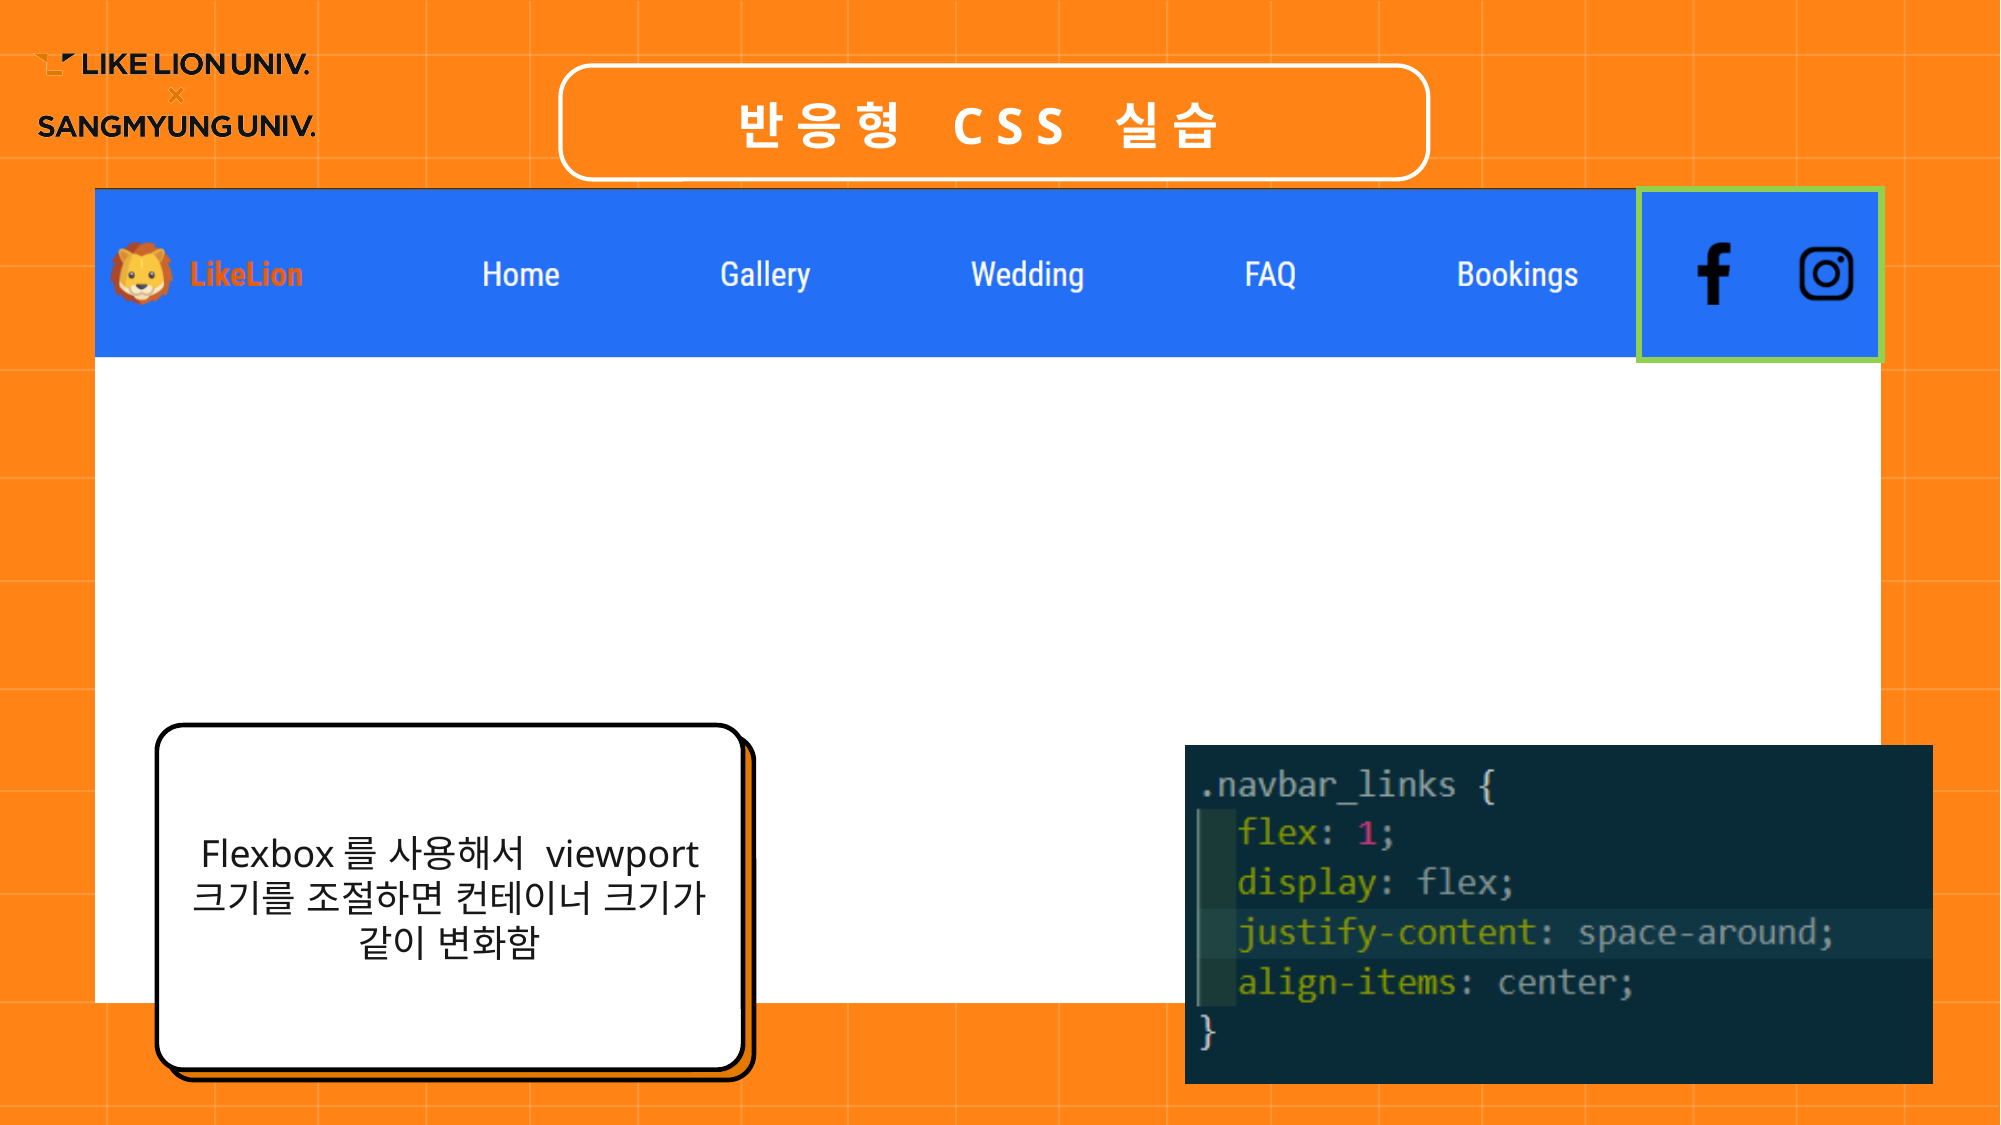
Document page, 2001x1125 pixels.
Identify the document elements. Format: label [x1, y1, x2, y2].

picture [95, 188, 1933, 1084]
text_box [0, 0, 2000, 1125]
picture [32, 39, 317, 152]
text_box [156, 725, 754, 1081]
